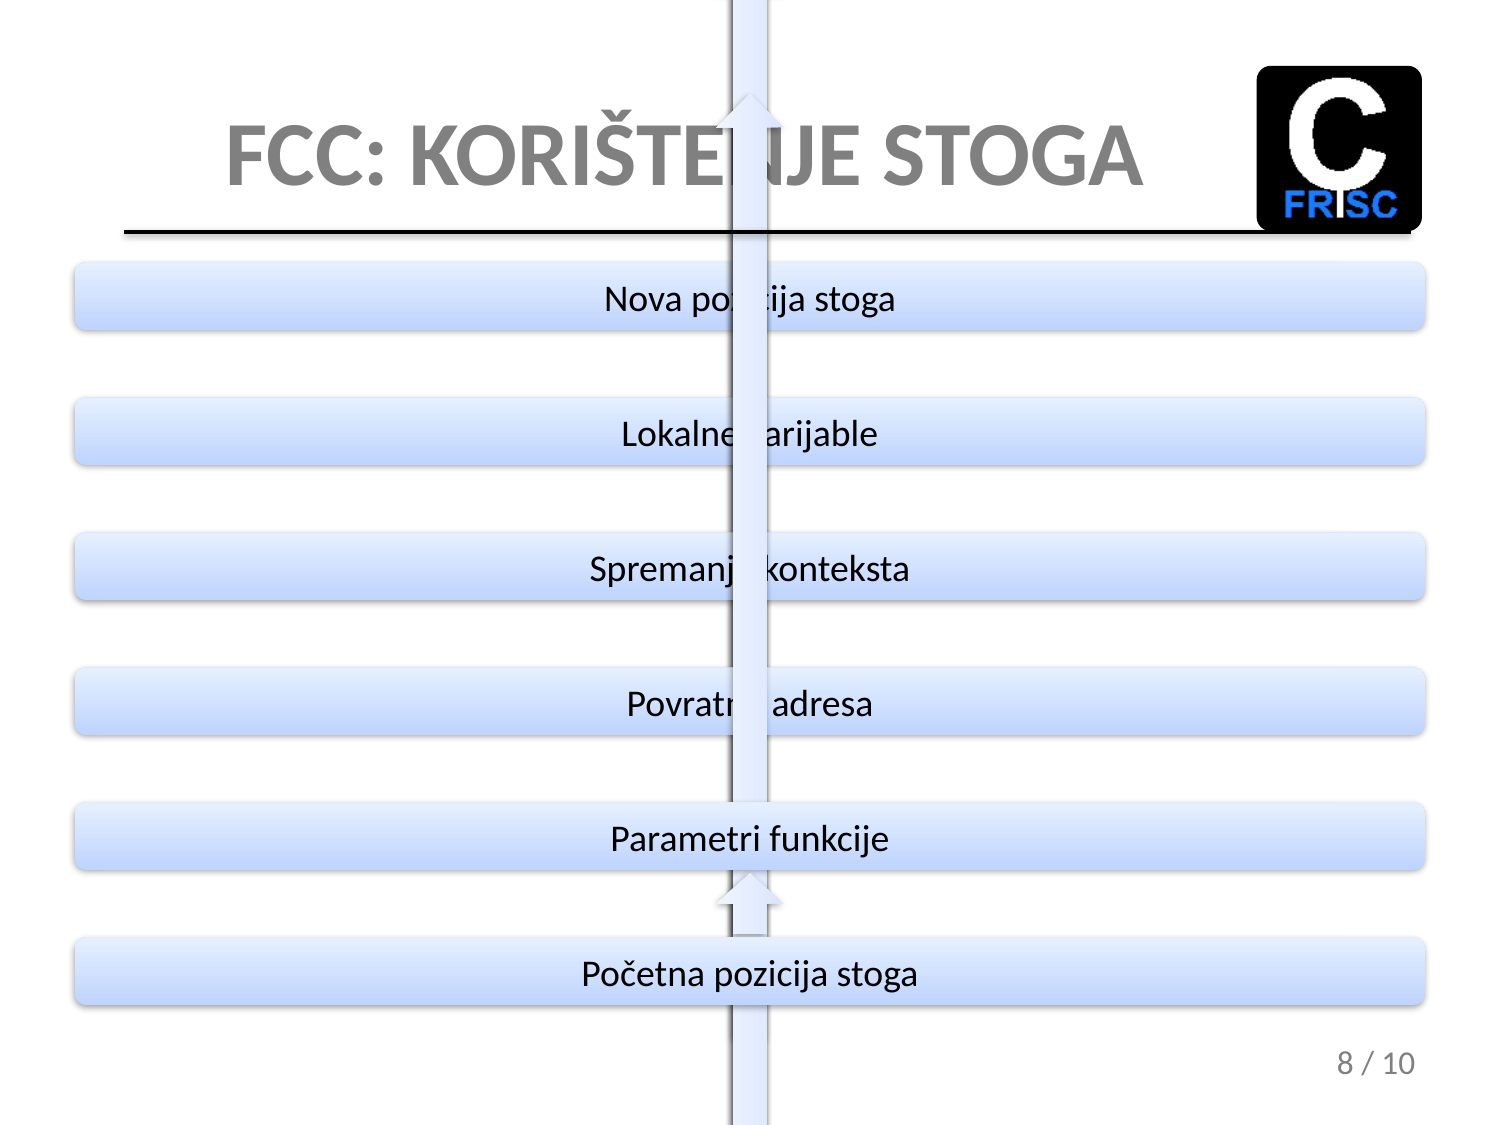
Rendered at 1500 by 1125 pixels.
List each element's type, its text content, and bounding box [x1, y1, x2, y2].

title FCC: KORIŠTENJE STOGA [123, 66, 726, 229]
picture [1256, 65, 1423, 232]
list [74, 262, 1426, 1006]
title FCC: KORIŠTENJE STOGA [771, 66, 1247, 228]
